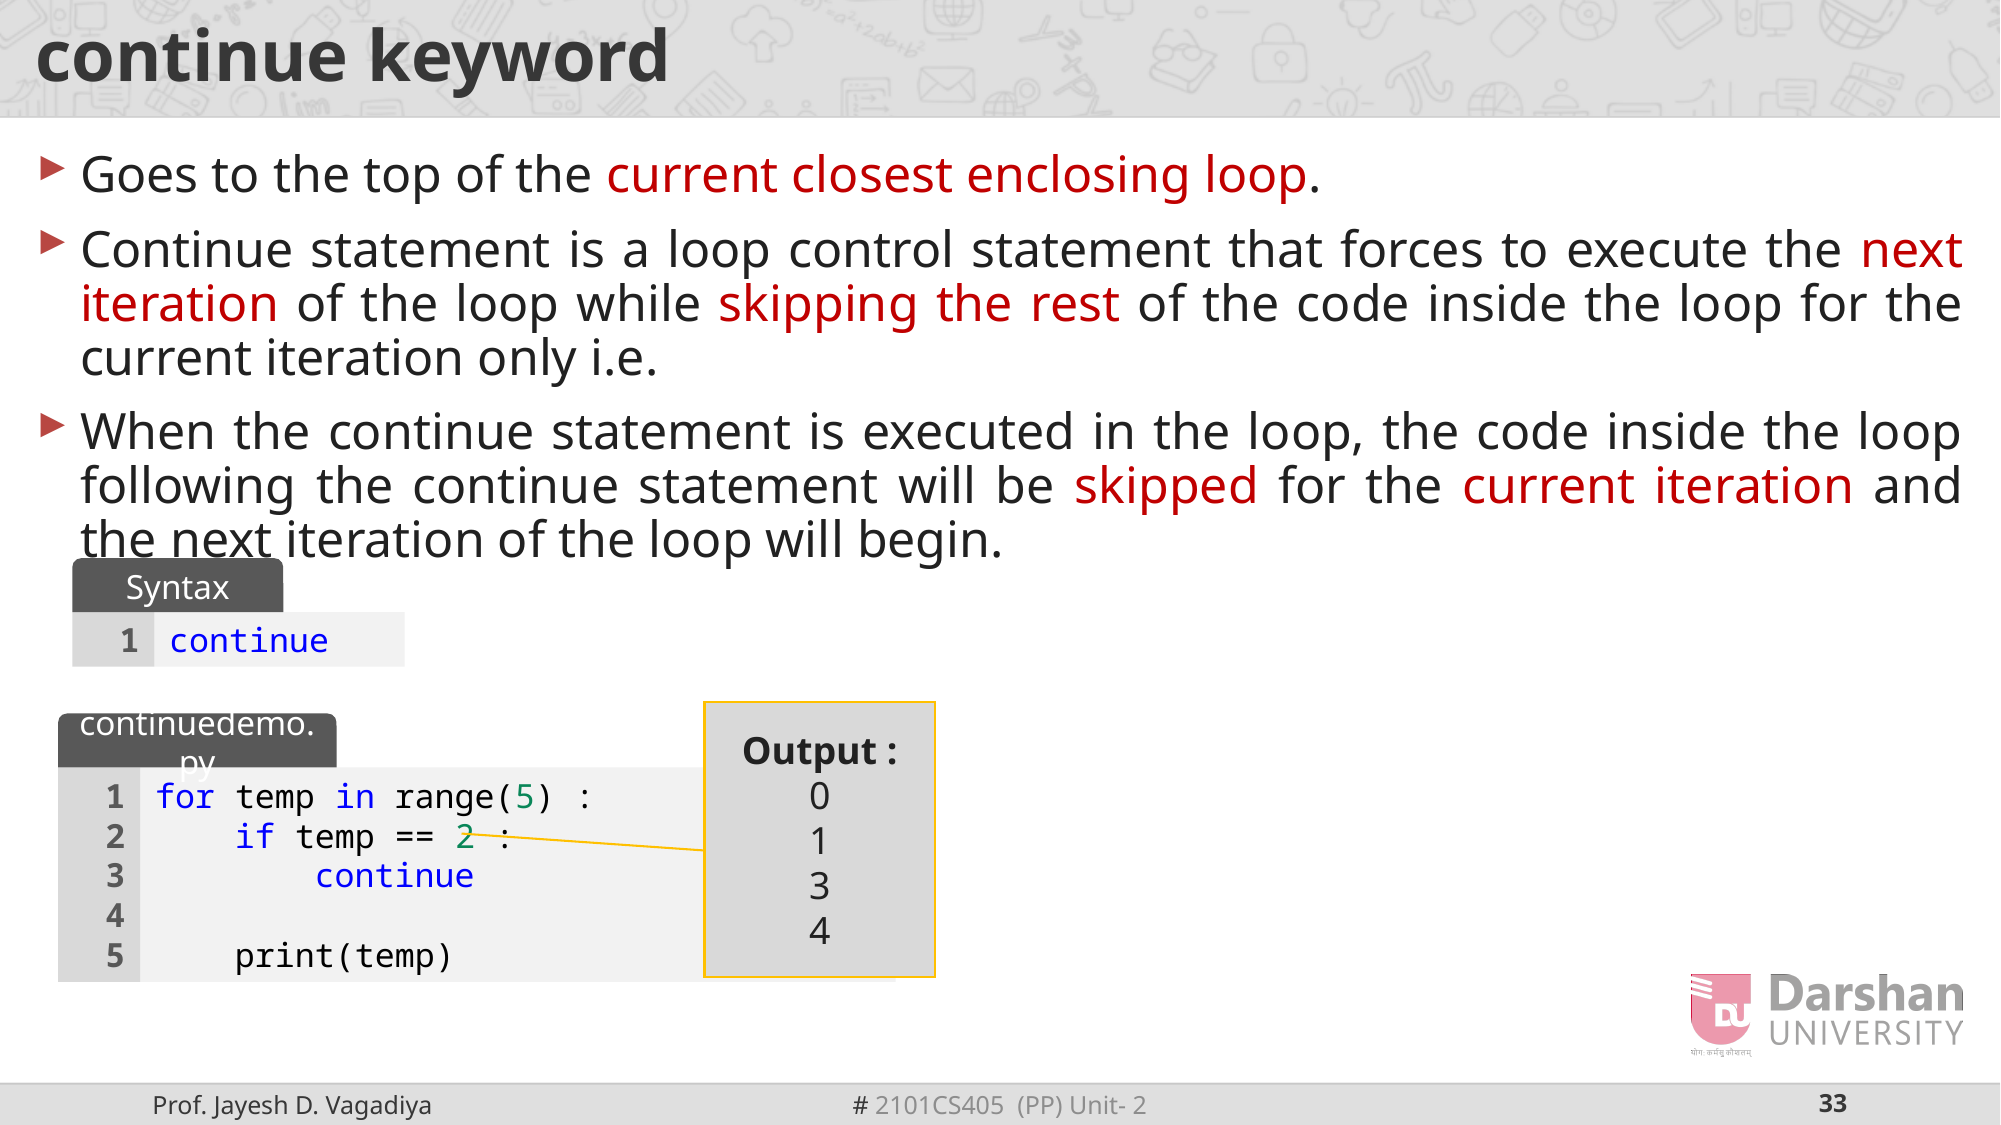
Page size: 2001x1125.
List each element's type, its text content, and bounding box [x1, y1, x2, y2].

title continue keyword [0, 0, 2000, 117]
text_box for temp in range(5) : if temp == 2 : continue print(temp) [141, 767, 896, 982]
text_box continue [155, 612, 405, 667]
text_box Syntax [71, 557, 285, 614]
text_box continuedemo.py [57, 712, 338, 769]
text_box 1 [72, 614, 155, 667]
text_box Output : 0 1 3 4 [461, 701, 936, 978]
text_box 1 2 3 4 5 [58, 769, 141, 982]
list Goes to the top of the current closest enclosing loop. Continue statement is a loop control statement that forces to execute the next iteration of the loop while skipping the rest of the code inside the loop for the current iteration only i.e. When the continue statement is executed in the loop, the code inside the loop following the continue statement will be skipped for the current iteration and the next iteration of the loop will begin. [21, 141, 1979, 1059]
